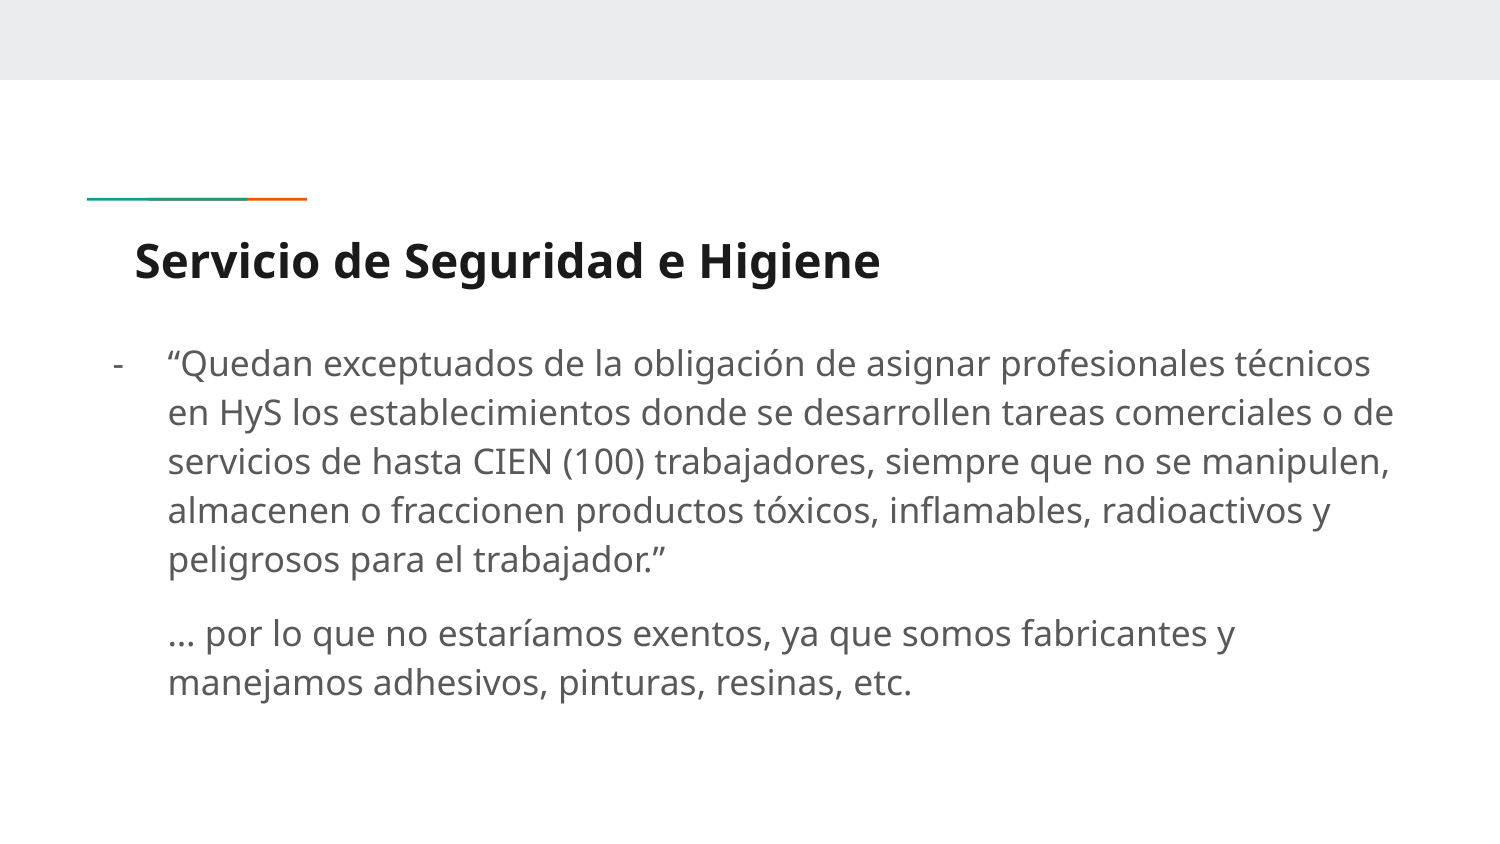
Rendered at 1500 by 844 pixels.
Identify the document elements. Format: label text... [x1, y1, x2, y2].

list “Quedan exceptuados de la obligación de asignar profesionales técnicos en HyS los establecimientos donde se desarrollen tareas comerciales o de servicios de hasta CIEN (100) trabajadores, siempre que no se manipulen, almacenen o fraccionen productos tóxicos, inflamables, radioactivos y peligrosos para el trabajador.” … por lo que no estaríamos exentos, ya que somos fabricantes y manejamos adhesivos, pinturas, resinas, etc. [77, 319, 1420, 755]
title Servicio de Seguridad e Higiene [119, 216, 1381, 305]
